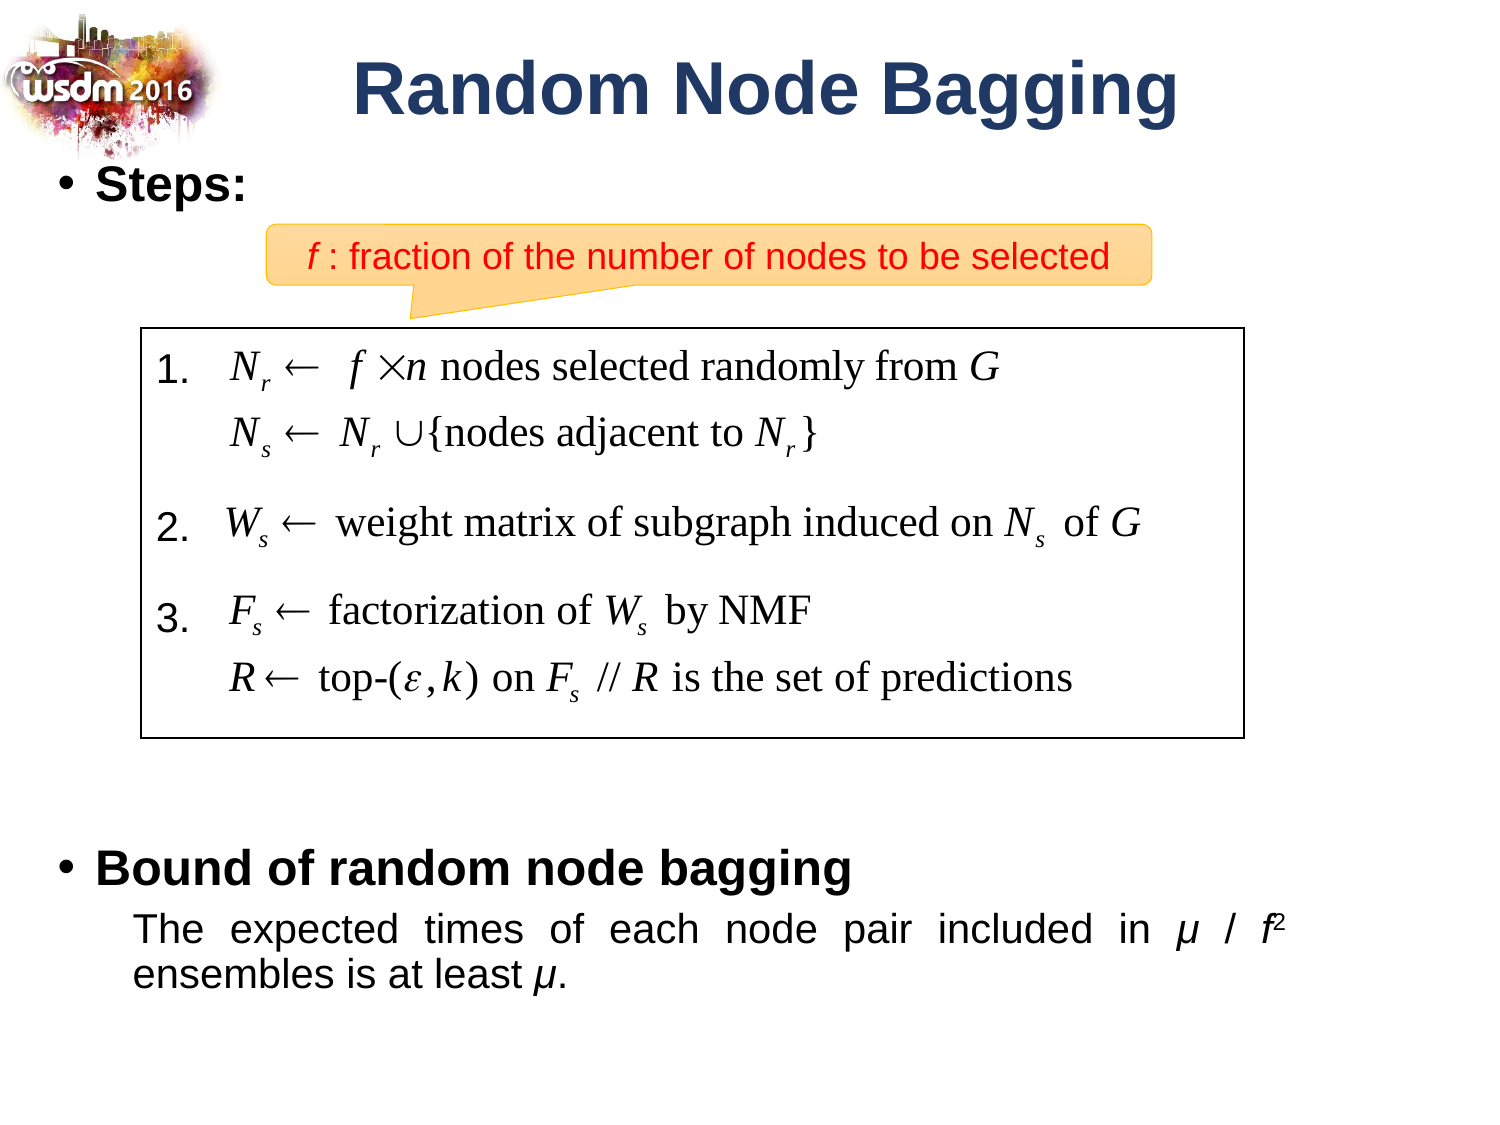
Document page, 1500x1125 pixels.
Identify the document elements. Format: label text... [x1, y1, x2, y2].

text_box [140, 327, 1245, 739]
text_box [221, 581, 1080, 713]
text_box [0, 0, 222, 168]
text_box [221, 337, 1008, 468]
text_box Bound of random node bagging The expected times of each node pair included in μ / f2 ensembles is at least μ. [42, 835, 1302, 990]
title Random Node Bagging [222, 31, 1313, 149]
text_box f : fraction of the number of nodes to be selected [265, 223, 1153, 320]
list Steps: [42, 151, 1337, 223]
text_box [221, 493, 1152, 559]
